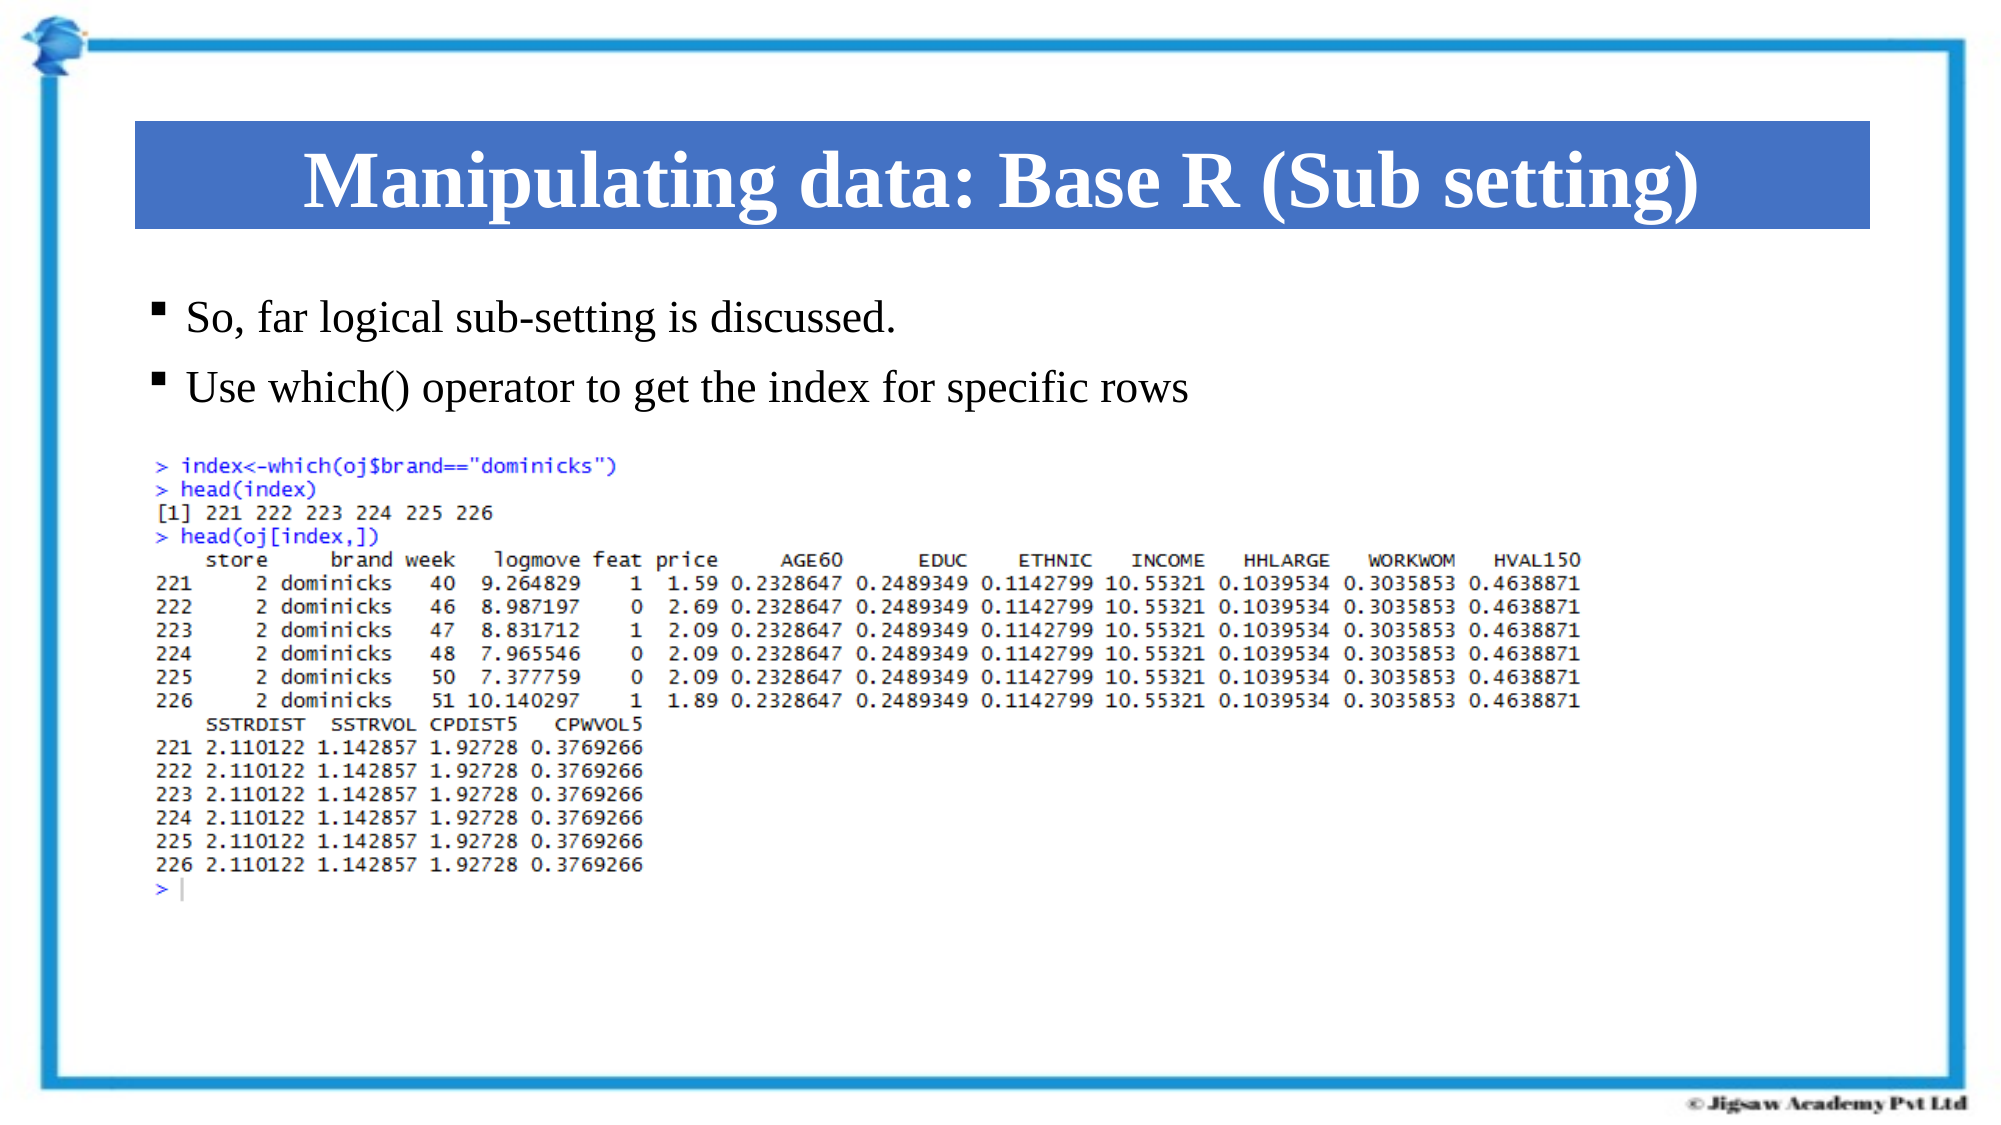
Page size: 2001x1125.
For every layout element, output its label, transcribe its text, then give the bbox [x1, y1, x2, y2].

picture [0, 0, 2000, 1125]
text_box Manipulating data: Base R (Sub setting) [132, 118, 1873, 232]
subtitle So, far logical sub-setting is discussed. Use which() operator to get the index for specific rows [133, 285, 1872, 372]
